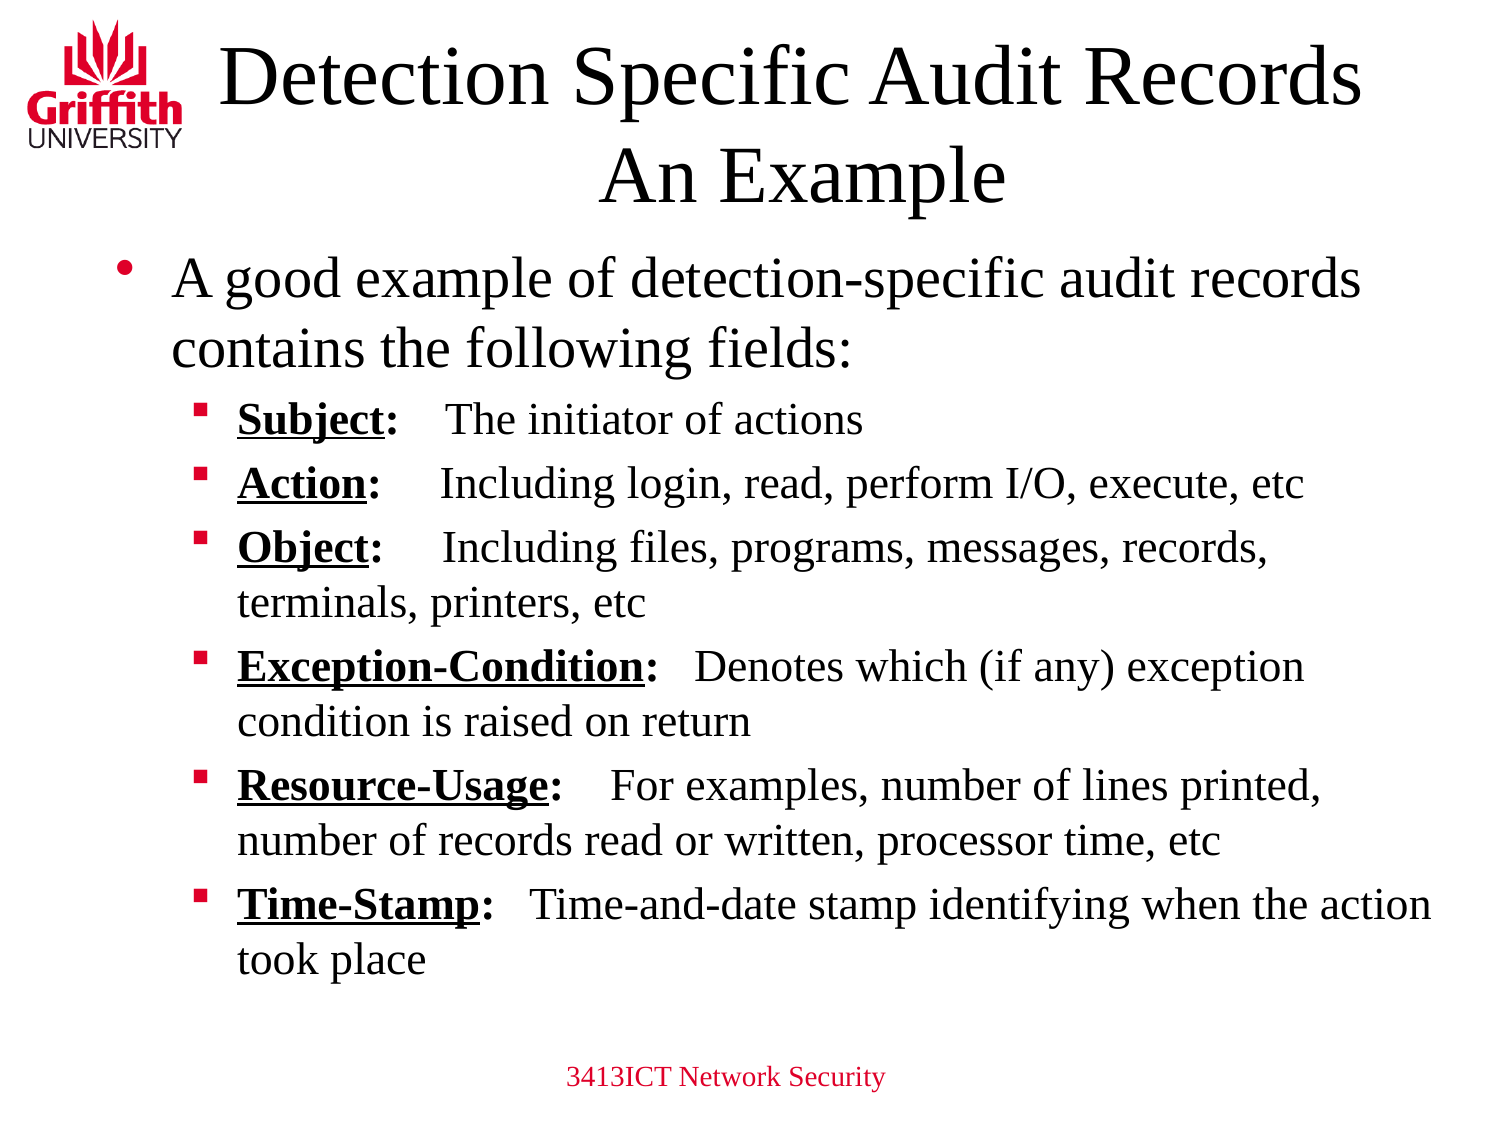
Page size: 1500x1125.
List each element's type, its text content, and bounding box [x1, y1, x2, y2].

footer 3413ICT Network Security [430, 1049, 1022, 1101]
picture [23, 15, 186, 151]
title Detection Specific Audit Records An Example [170, 24, 1436, 213]
list A good example of detection-specific audit records contains the following fields: Subject: The initiator of actions Action: Including login, read, perform I/O, execute, etc Object: Including files, programs, messages, records, terminals, printers, etc Exception-Condition: Denotes which (if any) exception condition is raised on return Resource-Usage: For examples, number of lines printed, number of records read or written, processor time, etc Time-Stamp: Time-and-date stamp identifying when the action took place [100, 231, 1451, 1033]
